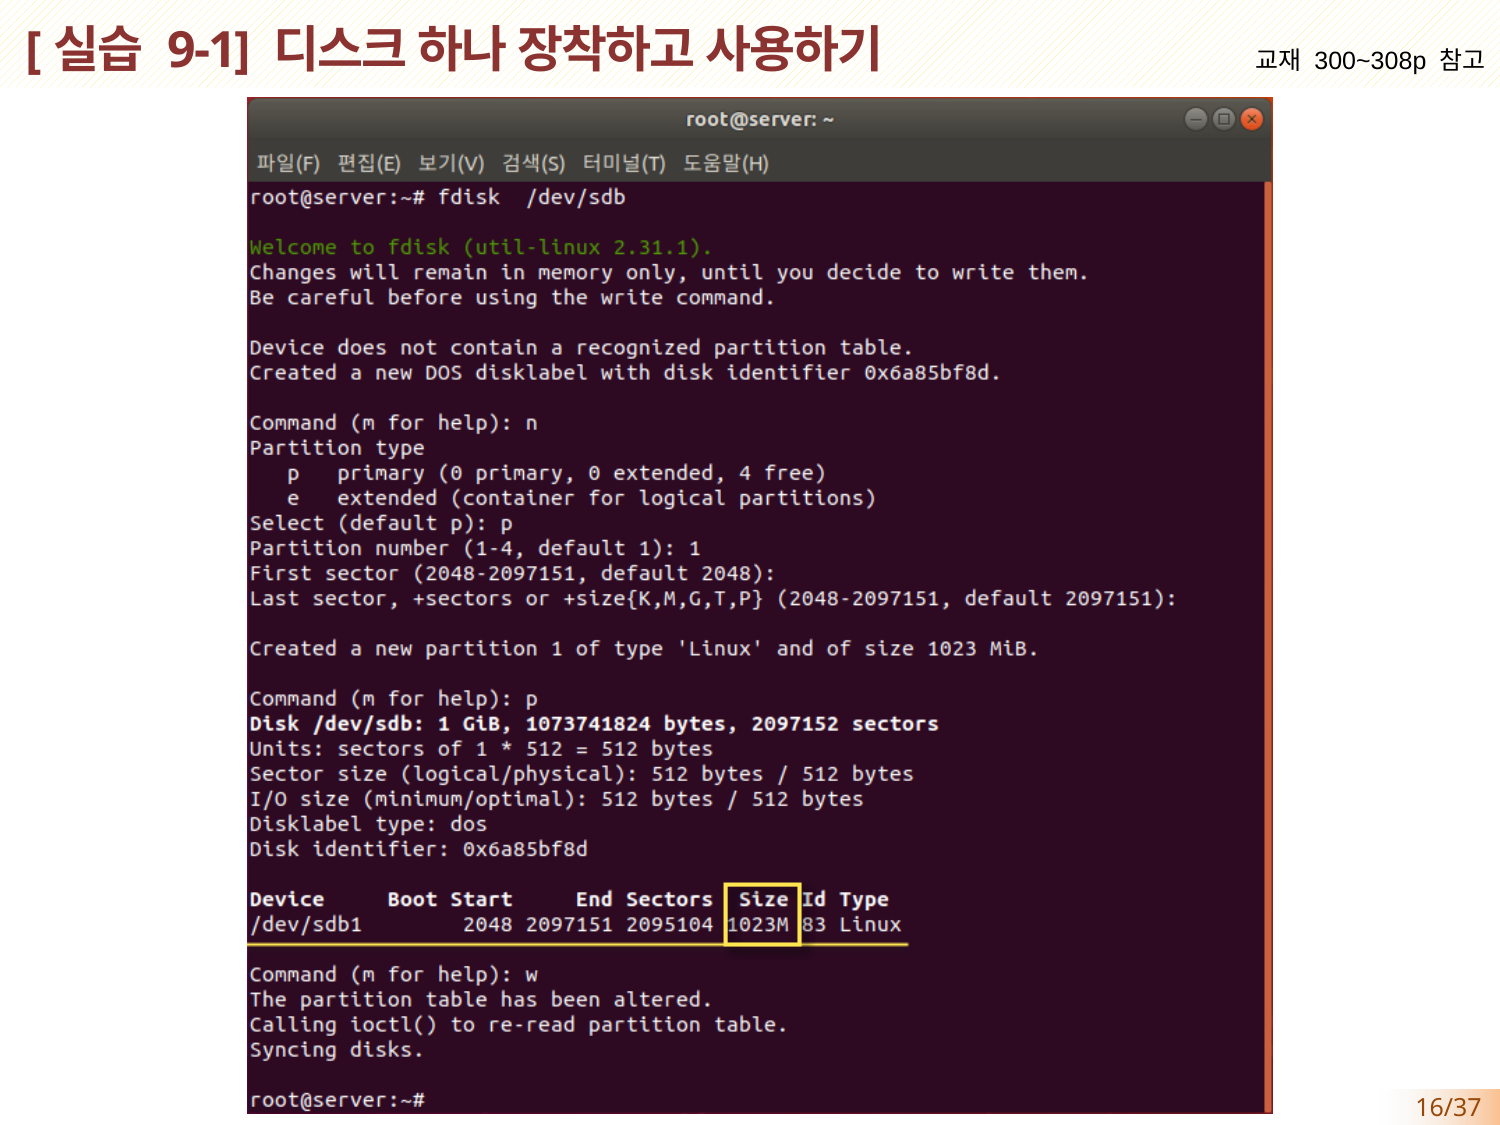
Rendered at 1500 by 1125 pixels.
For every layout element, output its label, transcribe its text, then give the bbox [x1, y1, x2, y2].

text_box 교재 300~308p 참고 [1240, 36, 1500, 82]
picture [247, 97, 1273, 1115]
title [실습 9-1] 디스크 하나 장착하고 사용하기 [10, 8, 1288, 87]
